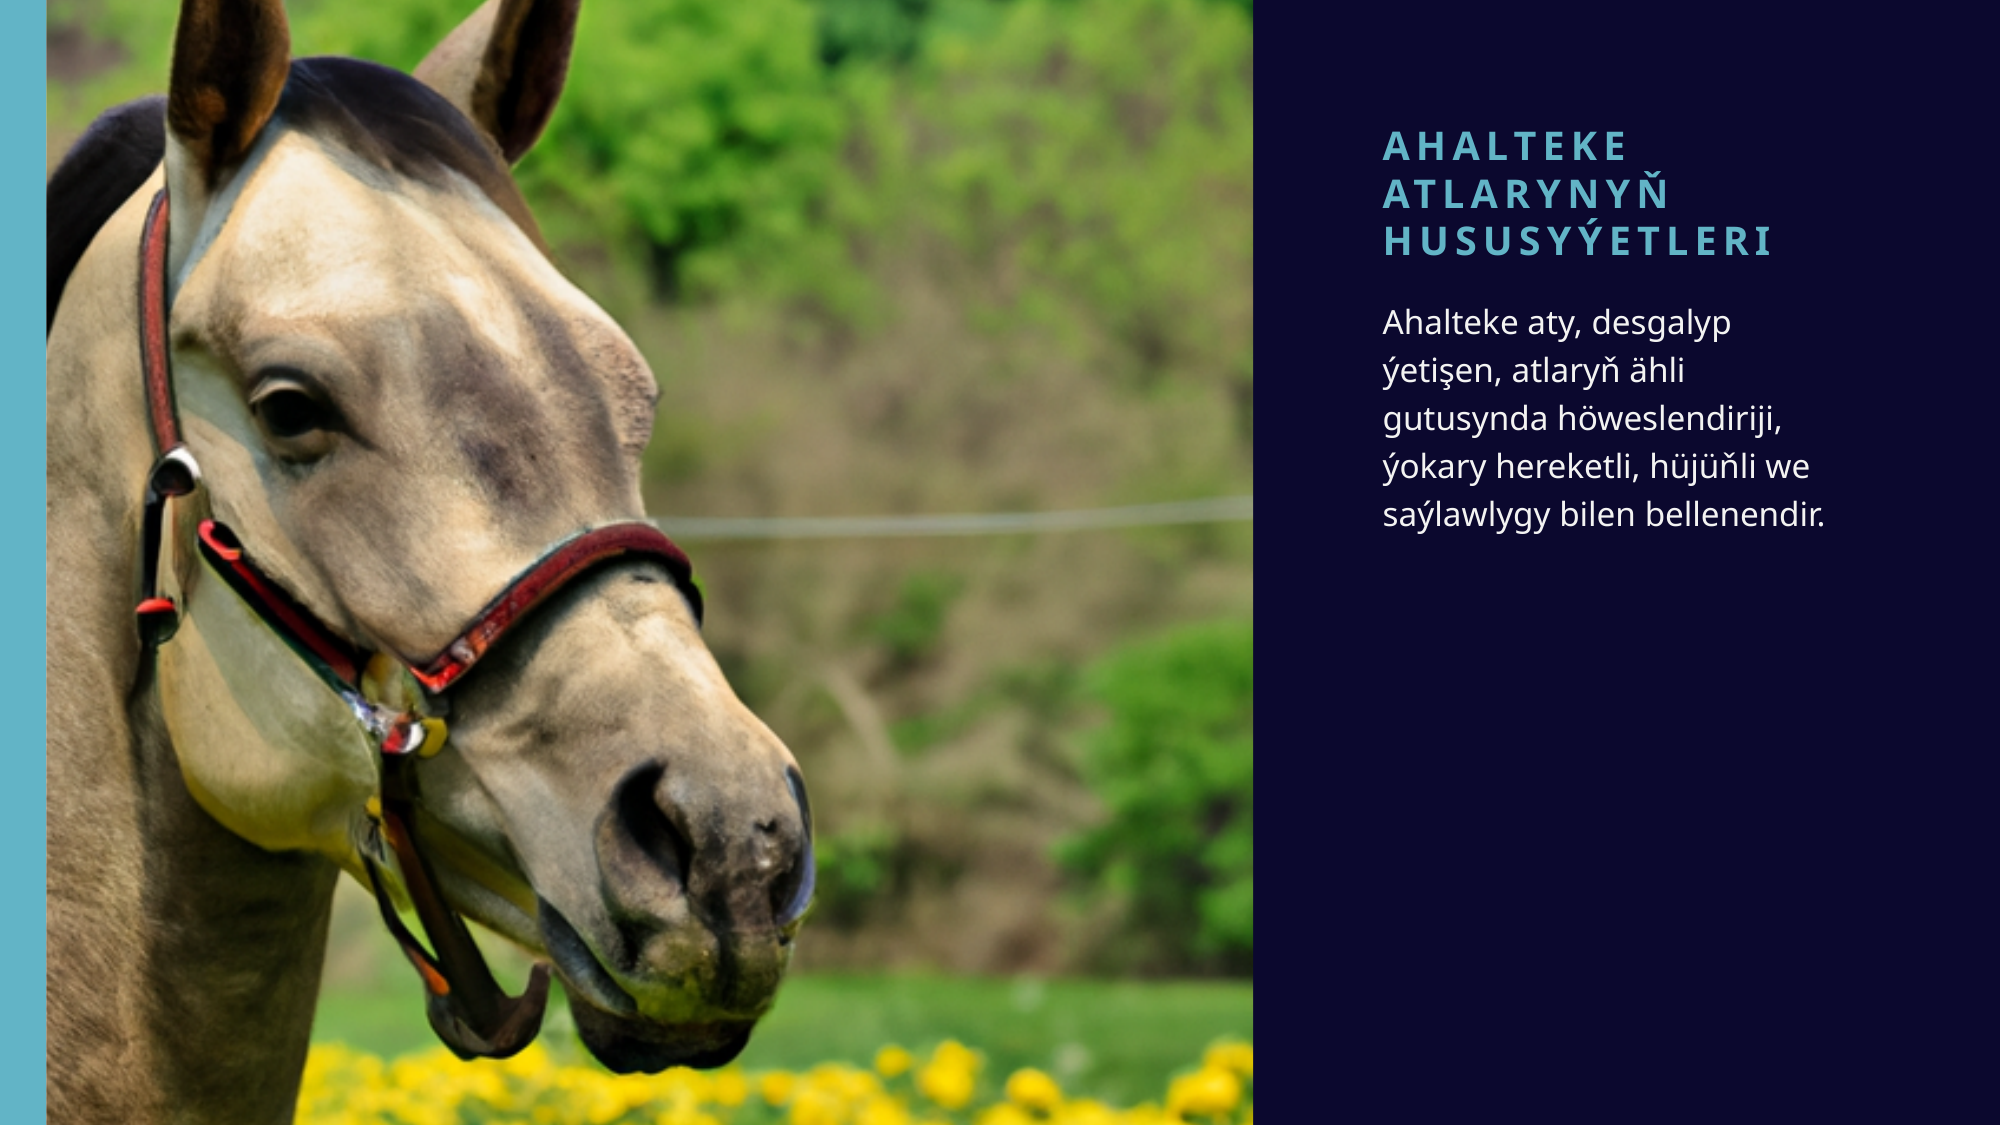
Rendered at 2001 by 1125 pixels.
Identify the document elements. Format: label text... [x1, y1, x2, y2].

title AHALTEKE ATLARYNYŇ HUSUSYÝETLERI [1367, 75, 1875, 272]
list Ahalteke aty, desgalyp ýetişen, atlaryň ähli gutusynda höweslendiriji, ýokary hereketli, hüjüňli we saýlawlygy bilen bellenendir. [1367, 285, 1875, 969]
picture [46, 0, 1254, 1125]
